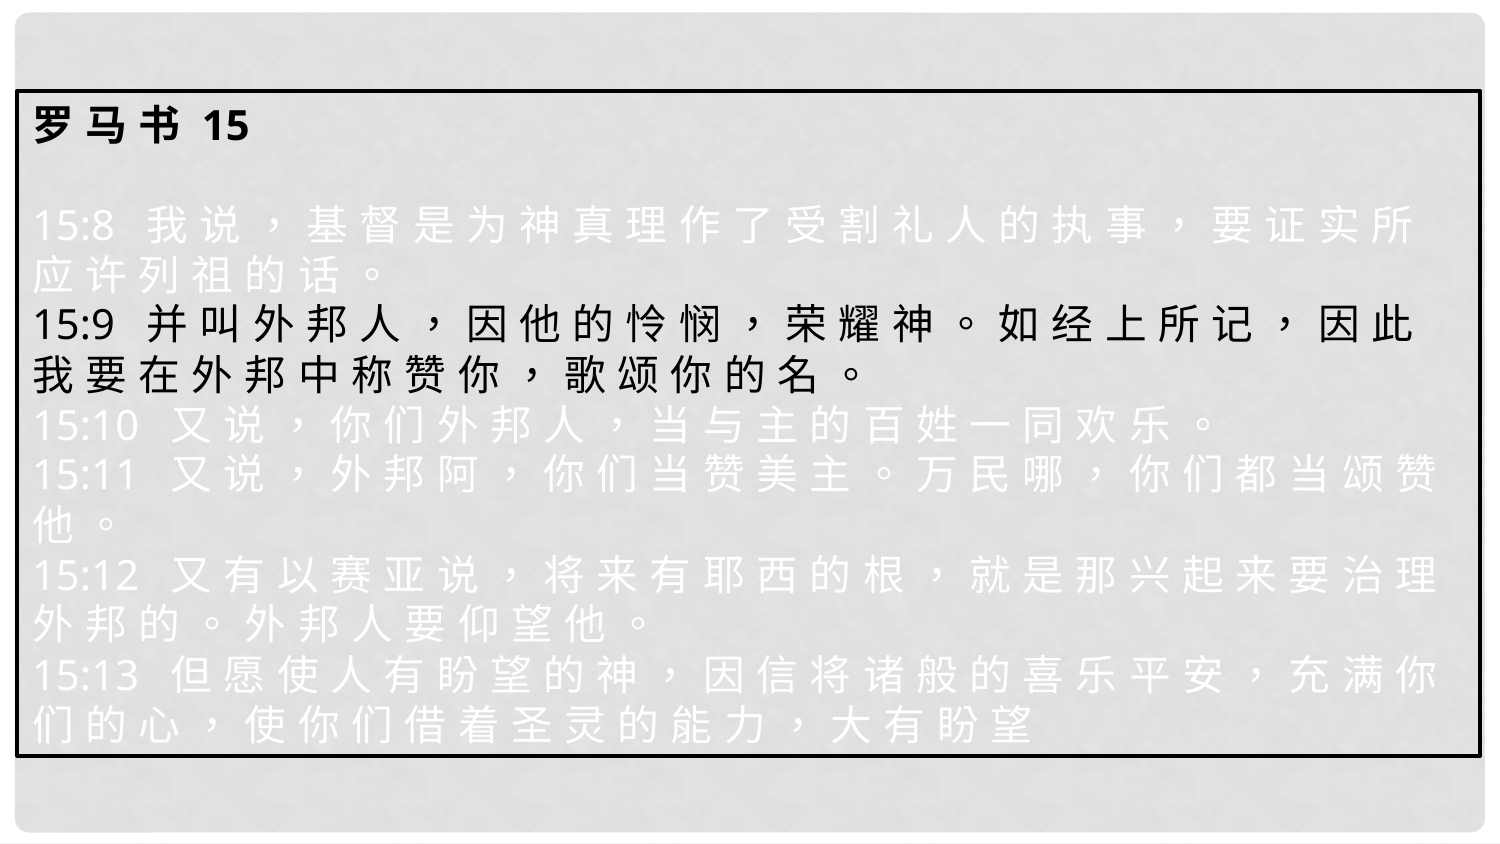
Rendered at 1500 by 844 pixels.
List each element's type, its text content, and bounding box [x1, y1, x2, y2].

text_box 罗 马 书 15 15:8 我 说 ， 基 督 是 为 神 真 理 作 了 受 割 礼 人 的 执 事 ， 要 证 实 所 应 许 列 祖 的 话 。 15:9 并 叫 外 邦 人 ， 因 他 的 怜 悯 ， 荣 耀 神 。 如 经 上 所 记 ， 因 此 我 要 在 外 邦 中 称 赞 你 ， 歌 颂 你 的 名 。 15:10 又 说 ， 你 们 外 邦 人 ， 当 与 主 的 百 姓 一 同 欢 乐 。 15:11 又 说 ， 外 邦 阿 ， 你 们 当 赞 美 主 。 万 民 哪 ， 你 们 都 当 颂 赞 他 。 15:12 又 有 以 赛 亚 说 ， 将 来 有 耶 西 的 根 ， 就 是 那 兴 起 来 要 治 理 外 邦 的 。 外 邦 人 要 仰 望 他 。 15:13 但 愿 使 人 有 盼 望 的 神 ， 因 信 将 诸 般 的 喜 乐 平 安 ， 充 满 你 们 的 心 ， 使 你 们 借 着 圣 灵 的 能 力 ， 大 有 盼 望 [15, 89, 1482, 758]
